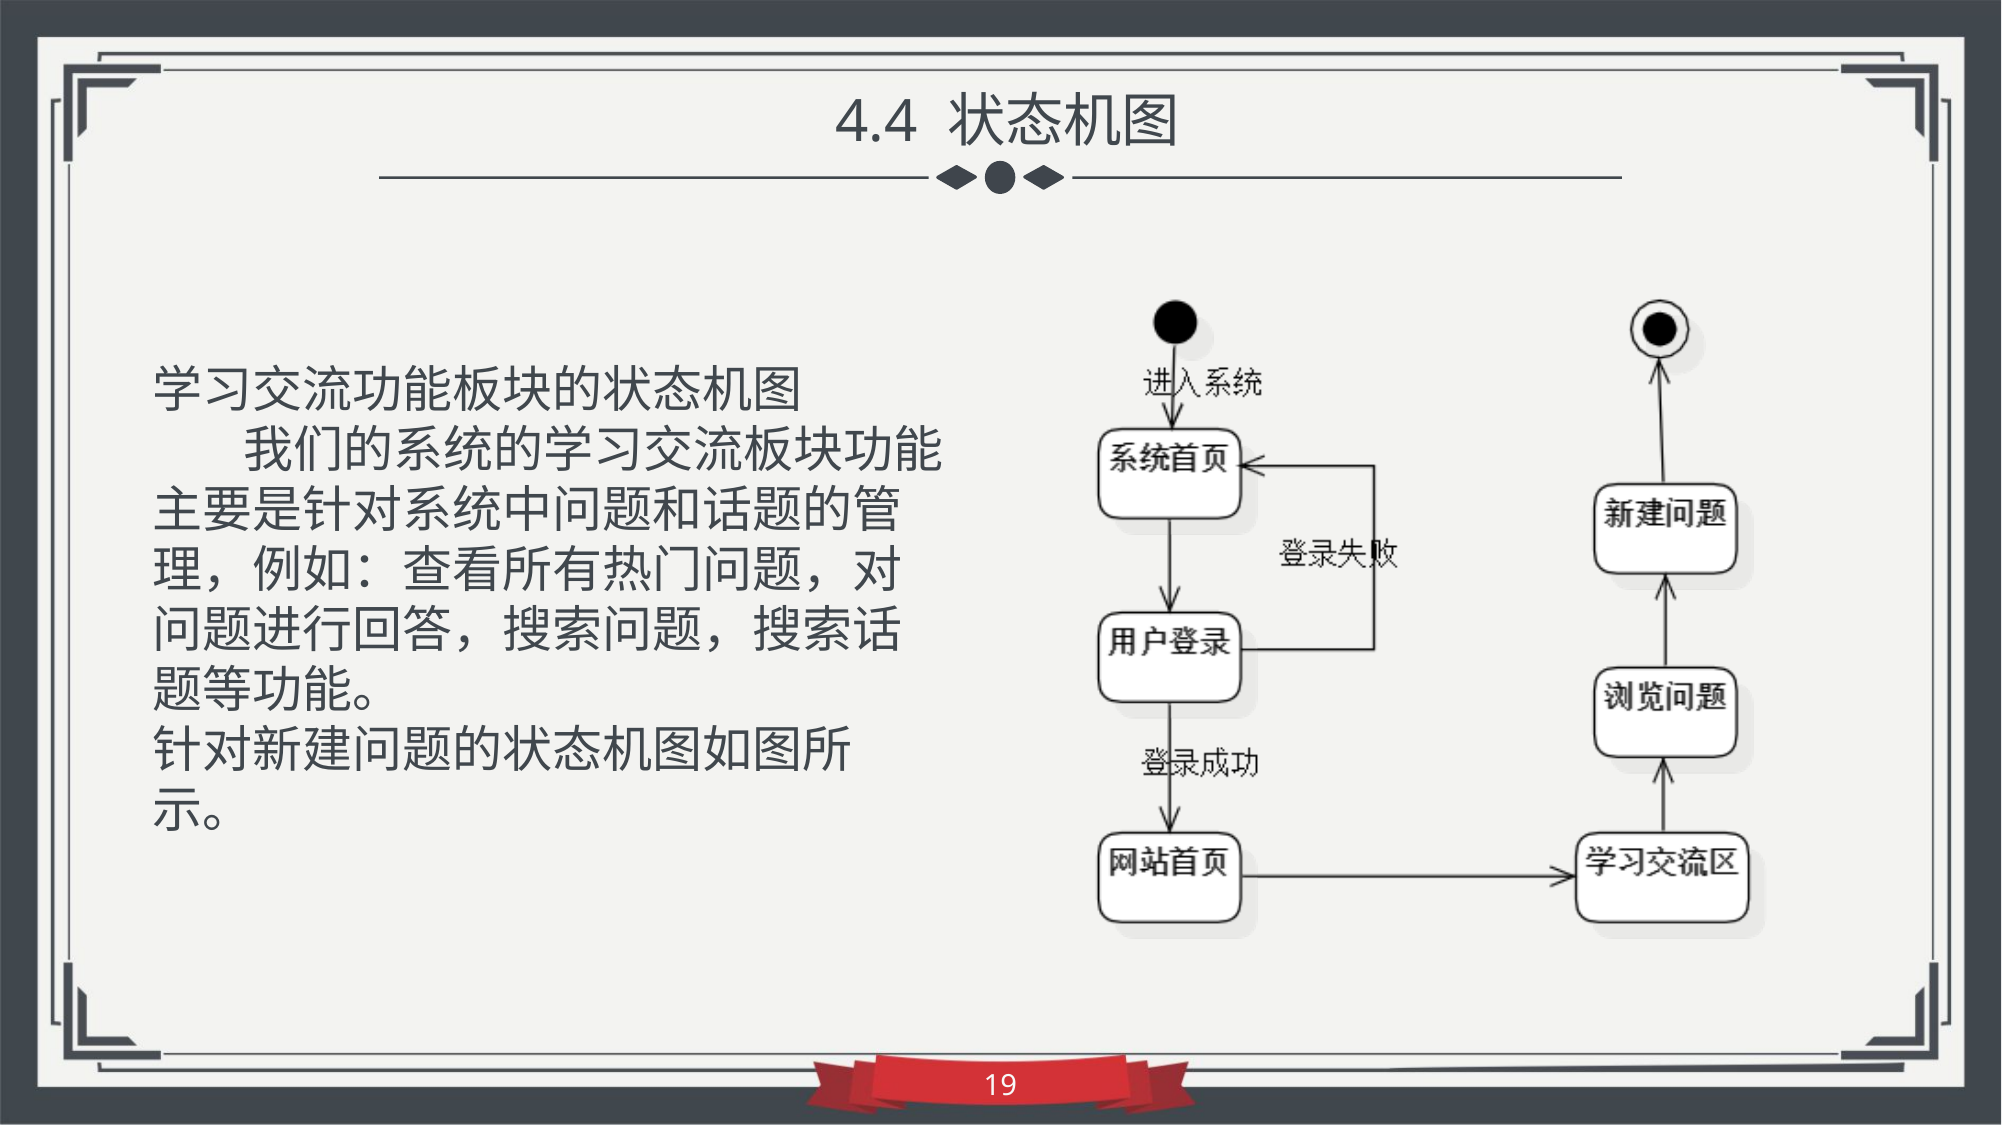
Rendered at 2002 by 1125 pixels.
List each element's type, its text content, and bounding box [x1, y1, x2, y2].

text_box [378, 160, 1623, 195]
text_box 4.4 状态机图 [165, 83, 1851, 154]
picture [0, 0, 2002, 1125]
text_box 学习交流功能板块的状态机图 我们的系统的学习交流板块功能主要是针对系统中问题和话题的管理，例如：查看所有热门问题，对问题进行回答，搜索问题，搜索话题等功能。 针对新建问题的状态机图如图所示。 [138, 349, 966, 845]
